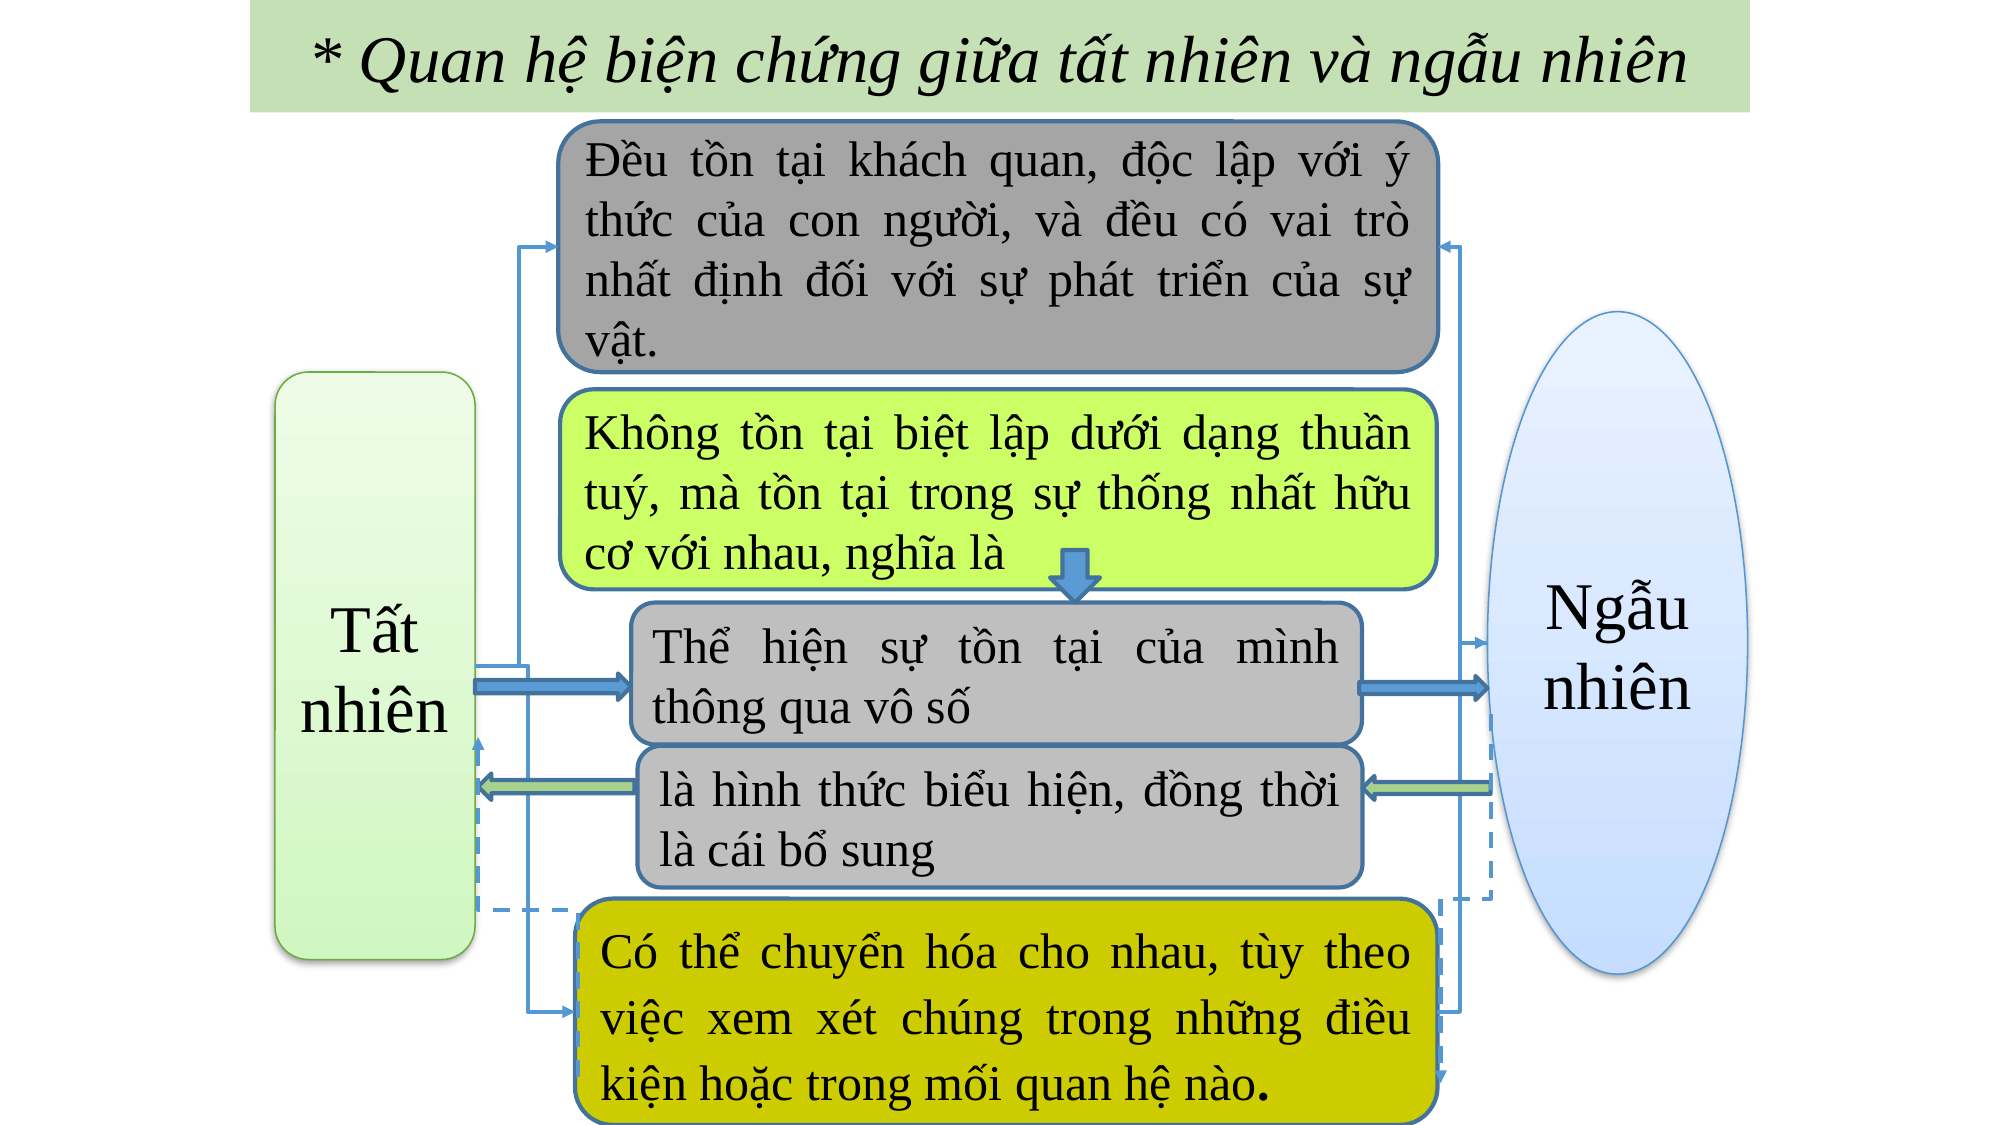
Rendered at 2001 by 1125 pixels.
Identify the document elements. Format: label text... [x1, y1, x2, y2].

text_box [1360, 774, 1432, 802]
text_box Không tồn tại biệt lập dưới dạng thuần tuý, mà tồn tại trong sự thống nhất hữu cơ với nhau, nghĩa là [563, 387, 1432, 592]
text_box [477, 736, 579, 1084]
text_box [1438, 246, 1488, 644]
text_box Tất nhiên [274, 371, 469, 961]
text_box Ngẫu nhiên [1491, 310, 1749, 975]
text_box [1357, 679, 1432, 697]
text_box [1048, 547, 1102, 605]
text_box * Quan hệ biện chứng giữa tất nhiên và ngẫu nhiên [249, 0, 1750, 113]
text_box [582, 777, 637, 796]
text_box Thể hiện sự tồn tại của mình thông qua vô số [629, 600, 1365, 746]
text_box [1440, 714, 1491, 1084]
text_box [579, 671, 634, 702]
text_box là hình thức biểu hiện, đồng thời là cái bổ sung [635, 743, 1365, 890]
text_box Đều tồn tại khách quan, độc lập với ý thức của con người, và đều có vai trò nhất định đối với sự phát triển của sự vật. [556, 119, 1441, 375]
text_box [474, 246, 559, 667]
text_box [474, 665, 576, 738]
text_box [1437, 649, 1488, 715]
text_box Có thể chuyển hóa cho nhau, tùy theo việc xem xét chúng trong những điều kiện hoặc trong mối quan hệ nào. [573, 896, 1440, 1125]
